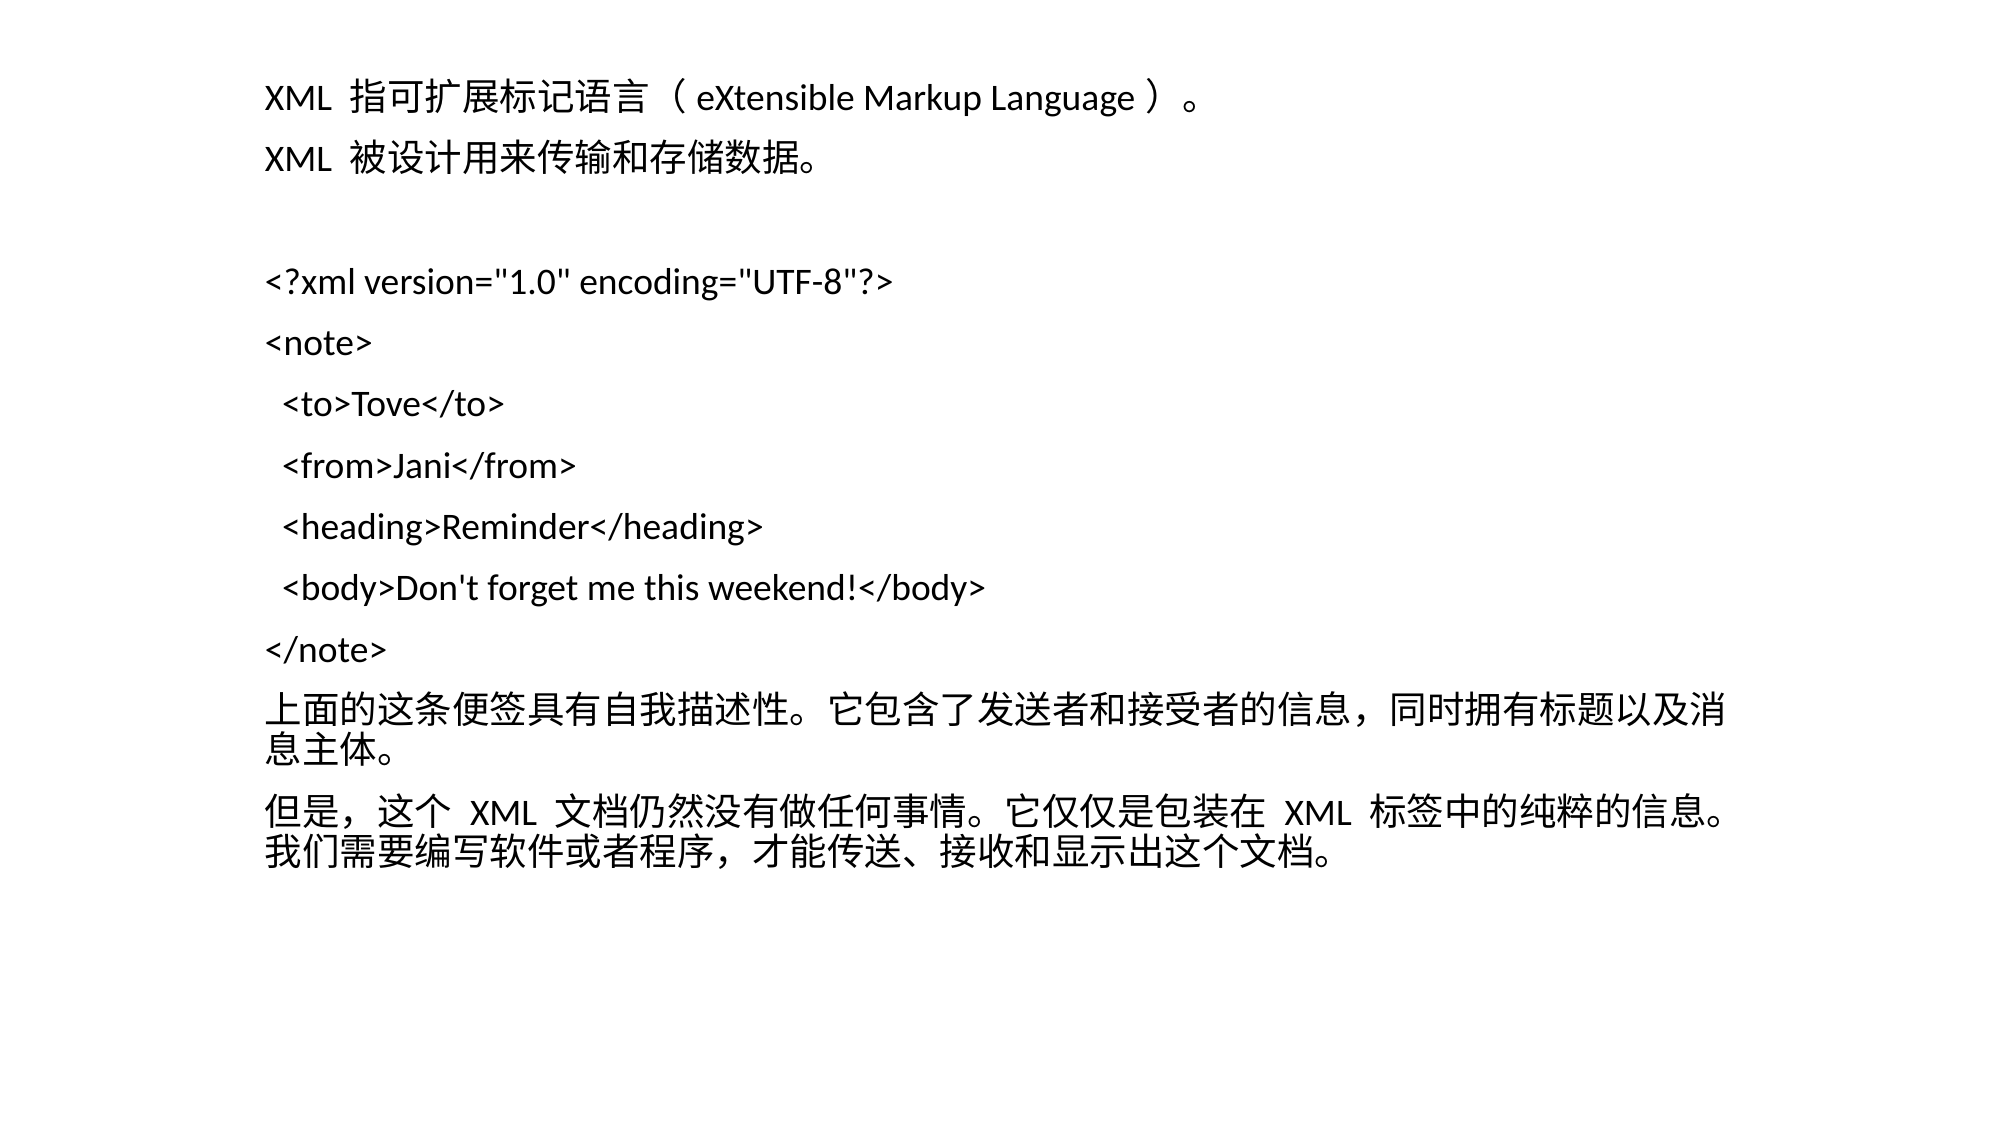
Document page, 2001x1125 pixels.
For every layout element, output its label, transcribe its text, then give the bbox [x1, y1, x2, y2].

subtitle XML 指可扩展标记语言（eXtensible Markup Language）。 XML 被设计用来传输和存储数据。 <?xml version="1.0" encoding="UTF-8"?> <note> <to>Tove</to> <from>Jani</from> <heading>Reminder</heading> <body>Don't forget me this weekend!</body> </note> 上面的这条便签具有自我描述性。它包含了发送者和接受者的信息，同时拥有标题以及消息主体。 但是，这个 XML 文档仍然没有做任何事情。它仅仅是包装在 XML 标签中的纯粹的信息。我们需要编写软件或者程序，才能传送、接收和显示出这个文档。 [249, 70, 1750, 1077]
